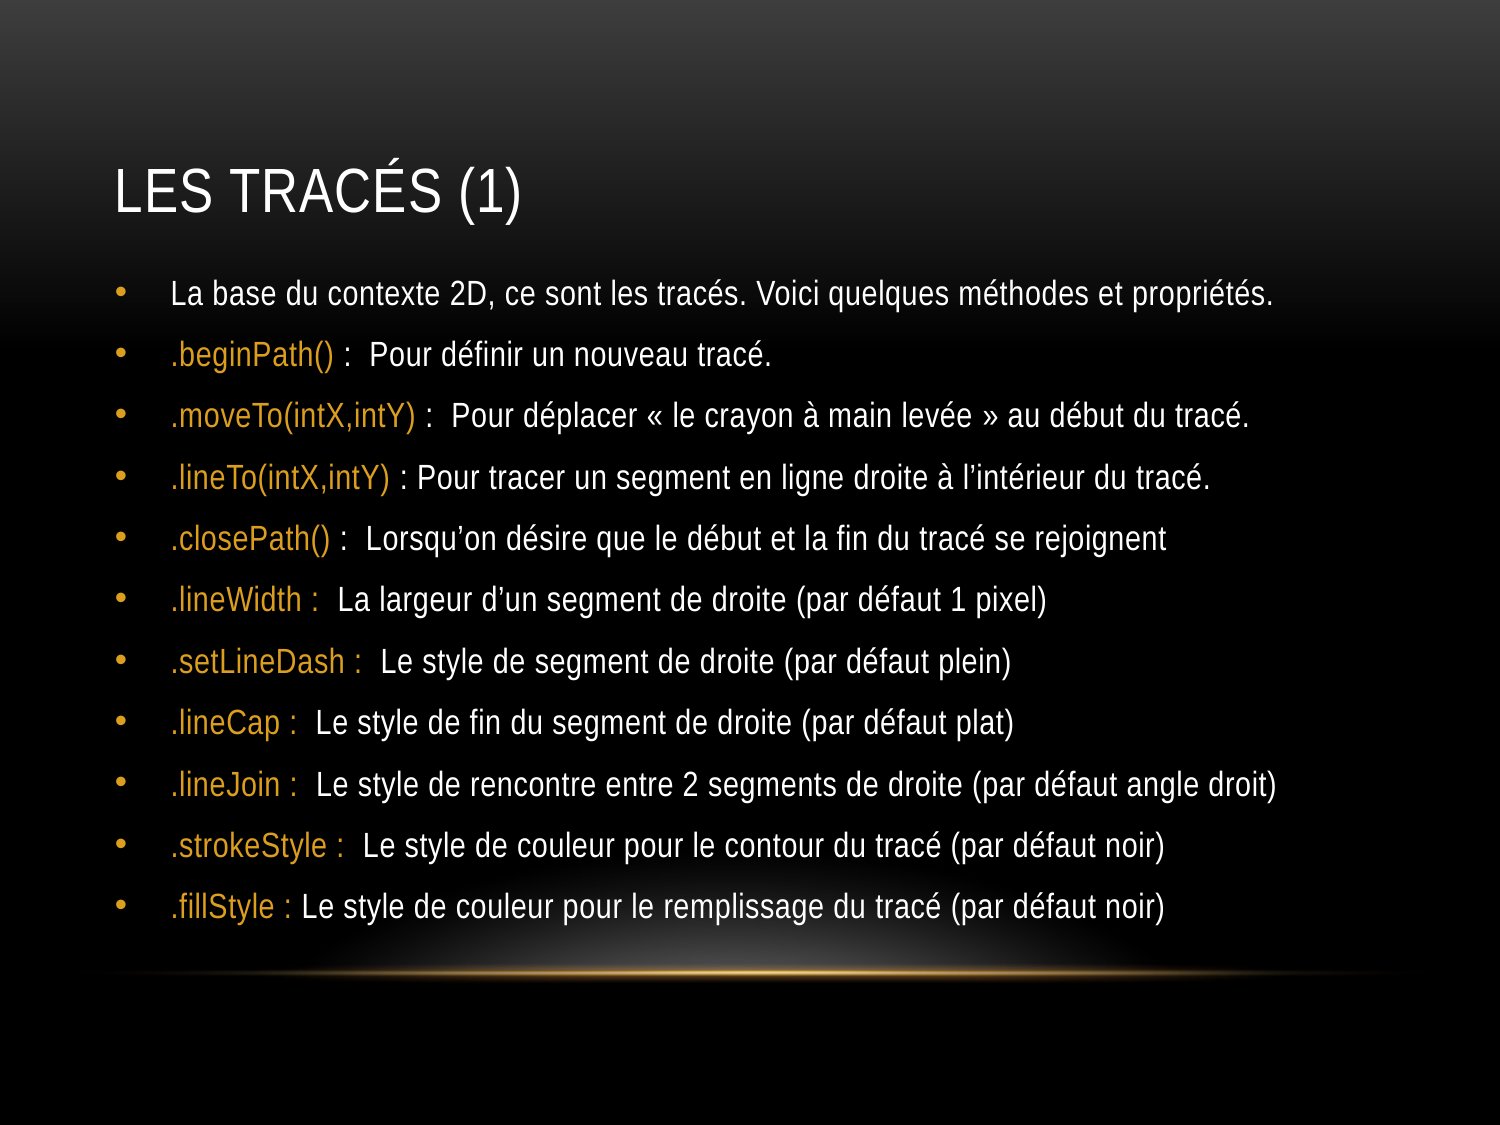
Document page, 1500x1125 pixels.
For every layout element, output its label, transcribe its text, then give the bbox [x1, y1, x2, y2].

title LES tracés (1) [99, 45, 1400, 233]
picture [0, 0, 1500, 1125]
list La base du contexte 2D, ce sont les tracés. Voici quelques méthodes et propriétés. .beginPath() : Pour définir un nouveau tracé. .moveTo(intX,intY) : Pour déplacer « le crayon à main levée » au début du tracé. .lineTo(intX,intY) : Pour tracer un segment en ligne droite à l’intérieur du tracé. .closePath() : Lorsqu’on désire que le début et la fin du tracé se rejoignent .lineWidth : La largeur d’un segment de droite (par défaut 1 pixel) .setLineDash : Le style de segment de droite (par défaut plein) .lineCap : Le style de fin du segment de droite (par défaut plat) .lineJoin : Le style de rencontre entre 2 segments de droite (par défaut angle droit) .strokeStyle : Le style de couleur pour le contour du tracé (par défaut noir) .fillStyle : Le style de couleur pour le remplissage du tracé (par défaut noir) [99, 262, 1400, 938]
